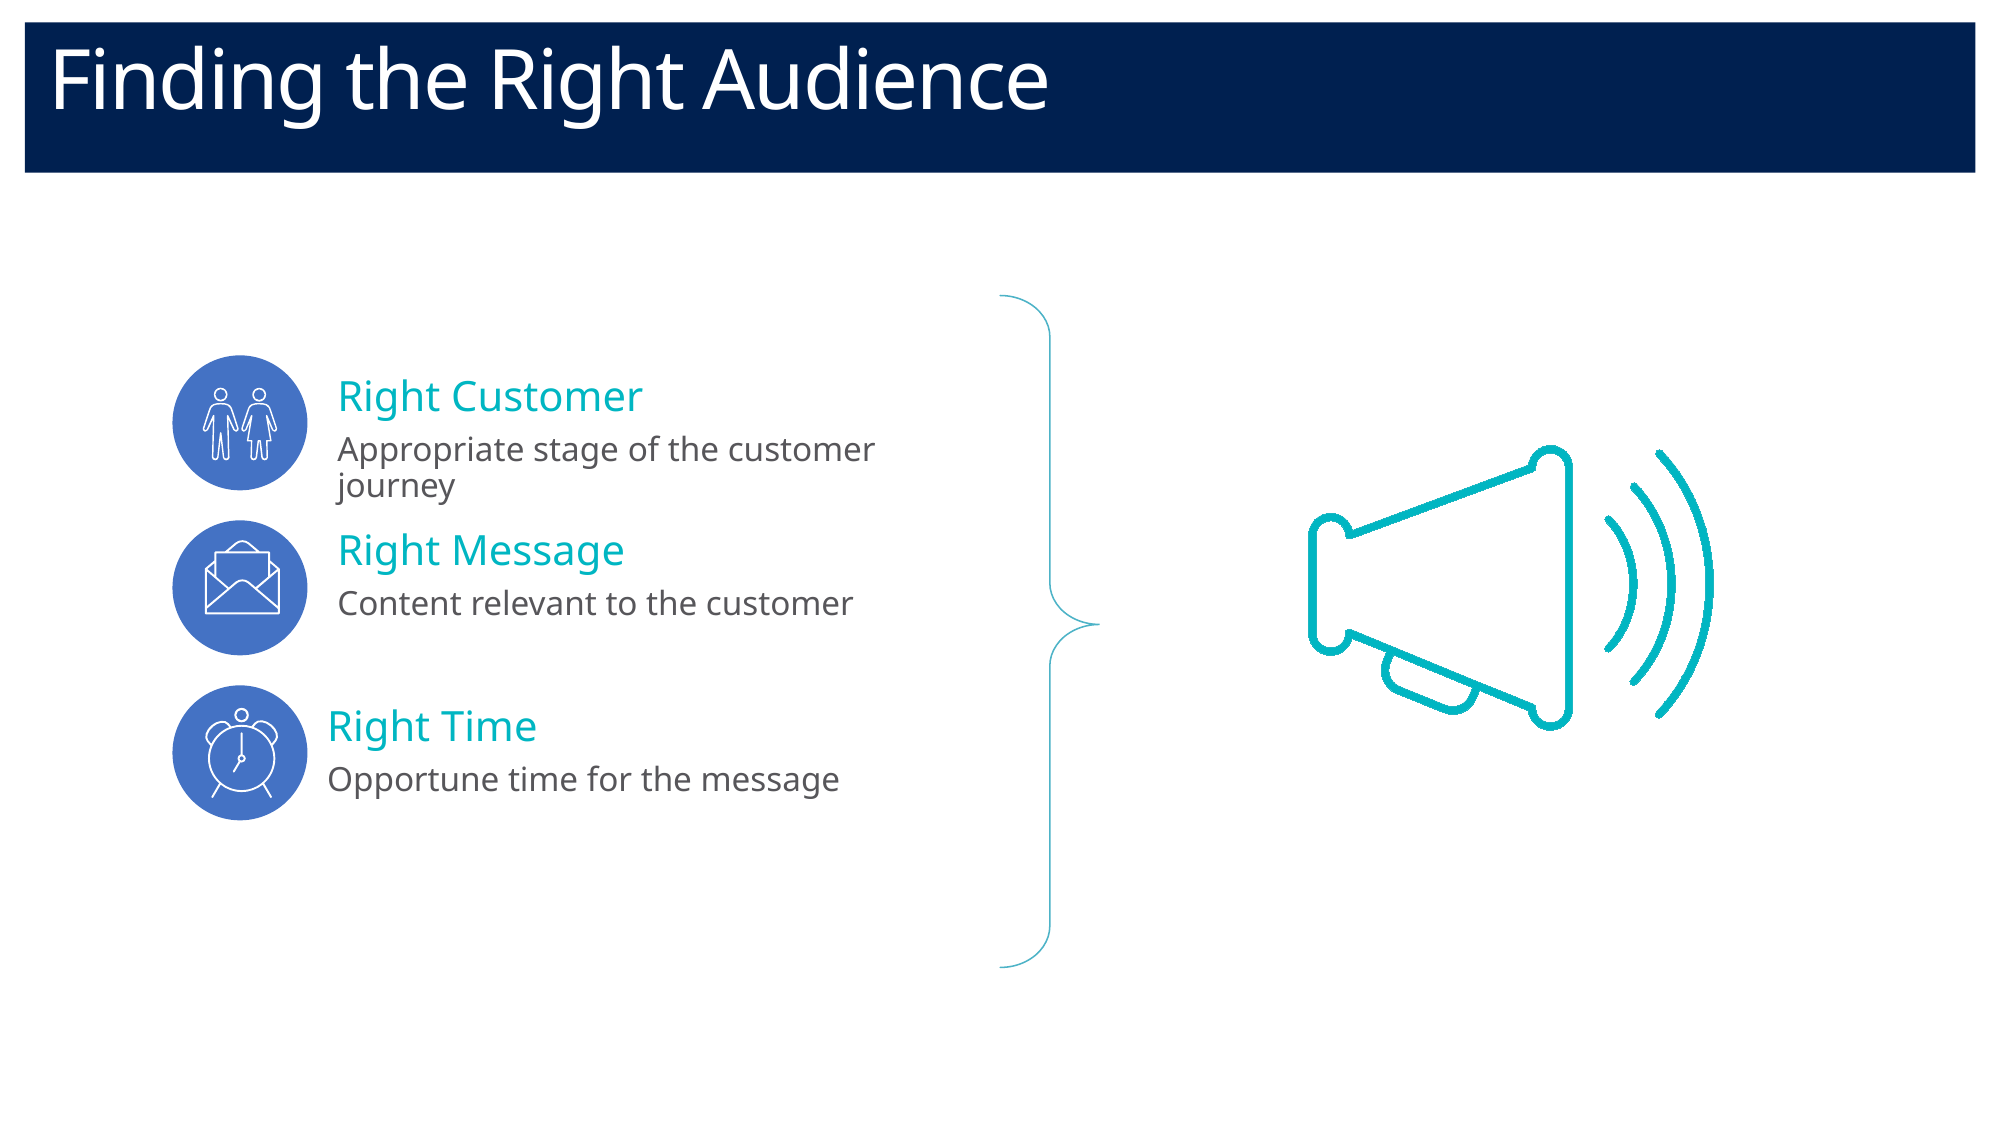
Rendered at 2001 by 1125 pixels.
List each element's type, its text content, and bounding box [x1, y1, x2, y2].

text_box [172, 355, 308, 491]
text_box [172, 520, 308, 656]
text_box [1308, 445, 1573, 731]
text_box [172, 685, 308, 821]
text_box [1604, 515, 1638, 653]
text_box [999, 294, 1100, 968]
text_box [1629, 482, 1676, 686]
text_box Right Message Content relevant to the customer [322, 522, 971, 631]
text_box Finding the Right Audience [24, 22, 1976, 173]
text_box Right Time Opportune time for the message [312, 698, 961, 807]
text_box [1655, 449, 1714, 719]
text_box Right Customer Appropriate stage of the customer journey [322, 368, 971, 513]
